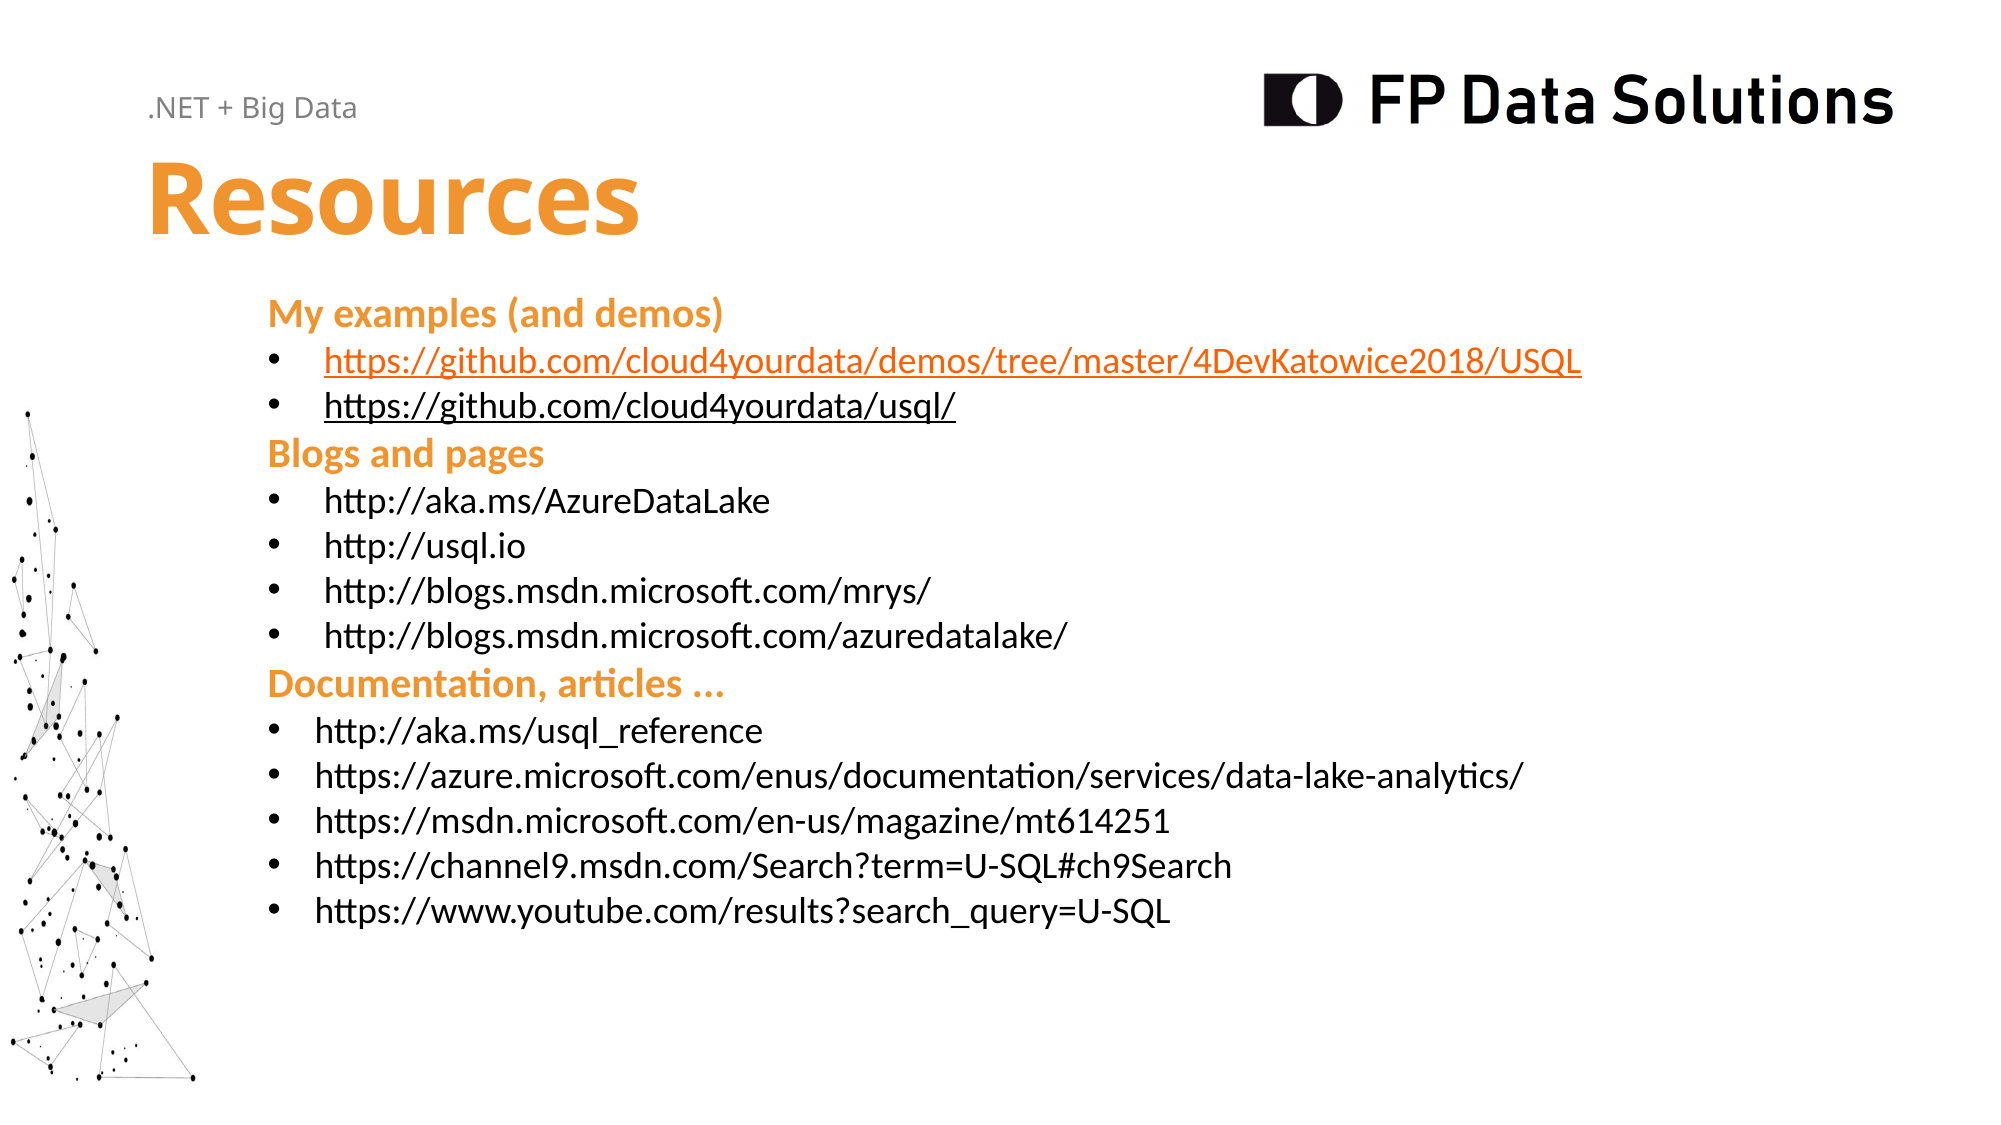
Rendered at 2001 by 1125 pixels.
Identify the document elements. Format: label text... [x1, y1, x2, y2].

list Resources [129, 140, 894, 298]
picture [0, 398, 205, 1093]
text_box My examples (and demos) https://github.com/cloud4yourdata/demos/tree/master/4DevKatowice2018/USQL https://github.com/cloud4yourdata/usql/ Blogs and pages http://aka.ms/AzureDataLake http://usql.io http://blogs.msdn.microsoft.com/mrys/ http://blogs.msdn.microsoft.com/azuredatalake/ Documentation, articles ... http://aka.ms/usql_reference https://azure.microsoft.com/enus/documentation/services/data-lake-analytics/ https://msdn.microsoft.com/en-us/magazine/mt614251 https://channel9.msdn.com/Search?term=U-SQL#ch9Search https://www.youtube.com/results?search_query=U-SQL [252, 278, 1900, 939]
picture [1257, 64, 1898, 133]
